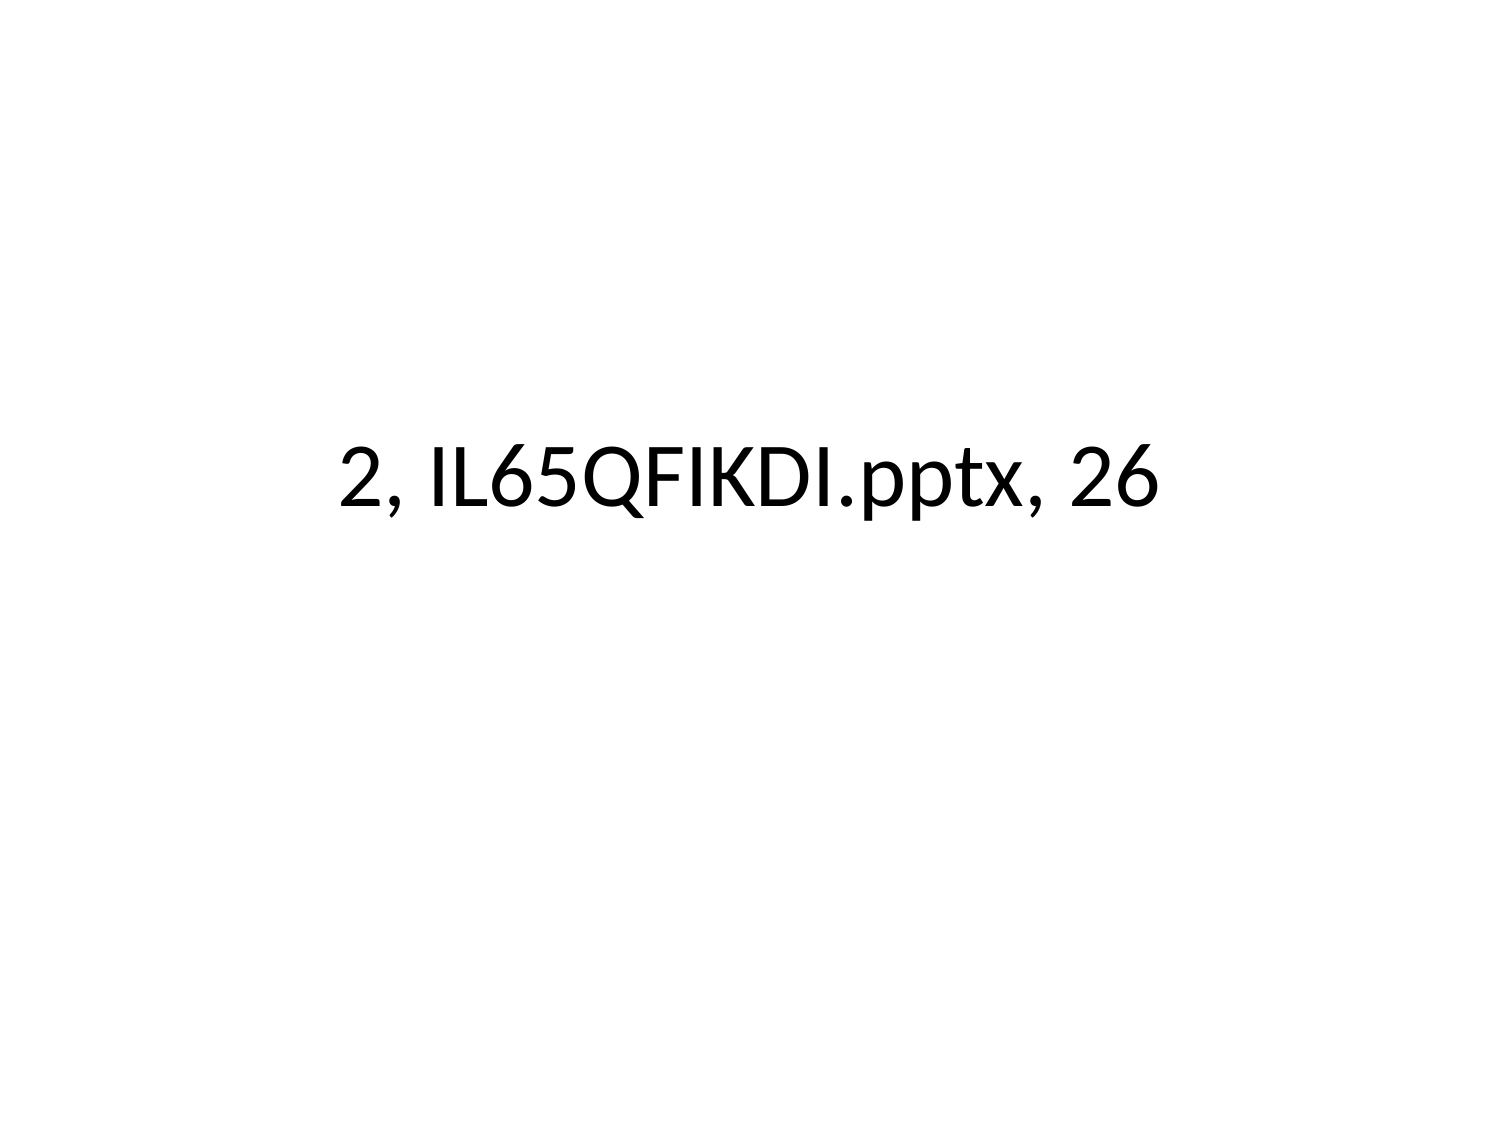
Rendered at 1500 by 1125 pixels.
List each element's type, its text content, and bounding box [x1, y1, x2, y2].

title 2, IL65QFIKDI.pptx, 26 [112, 349, 1388, 591]
